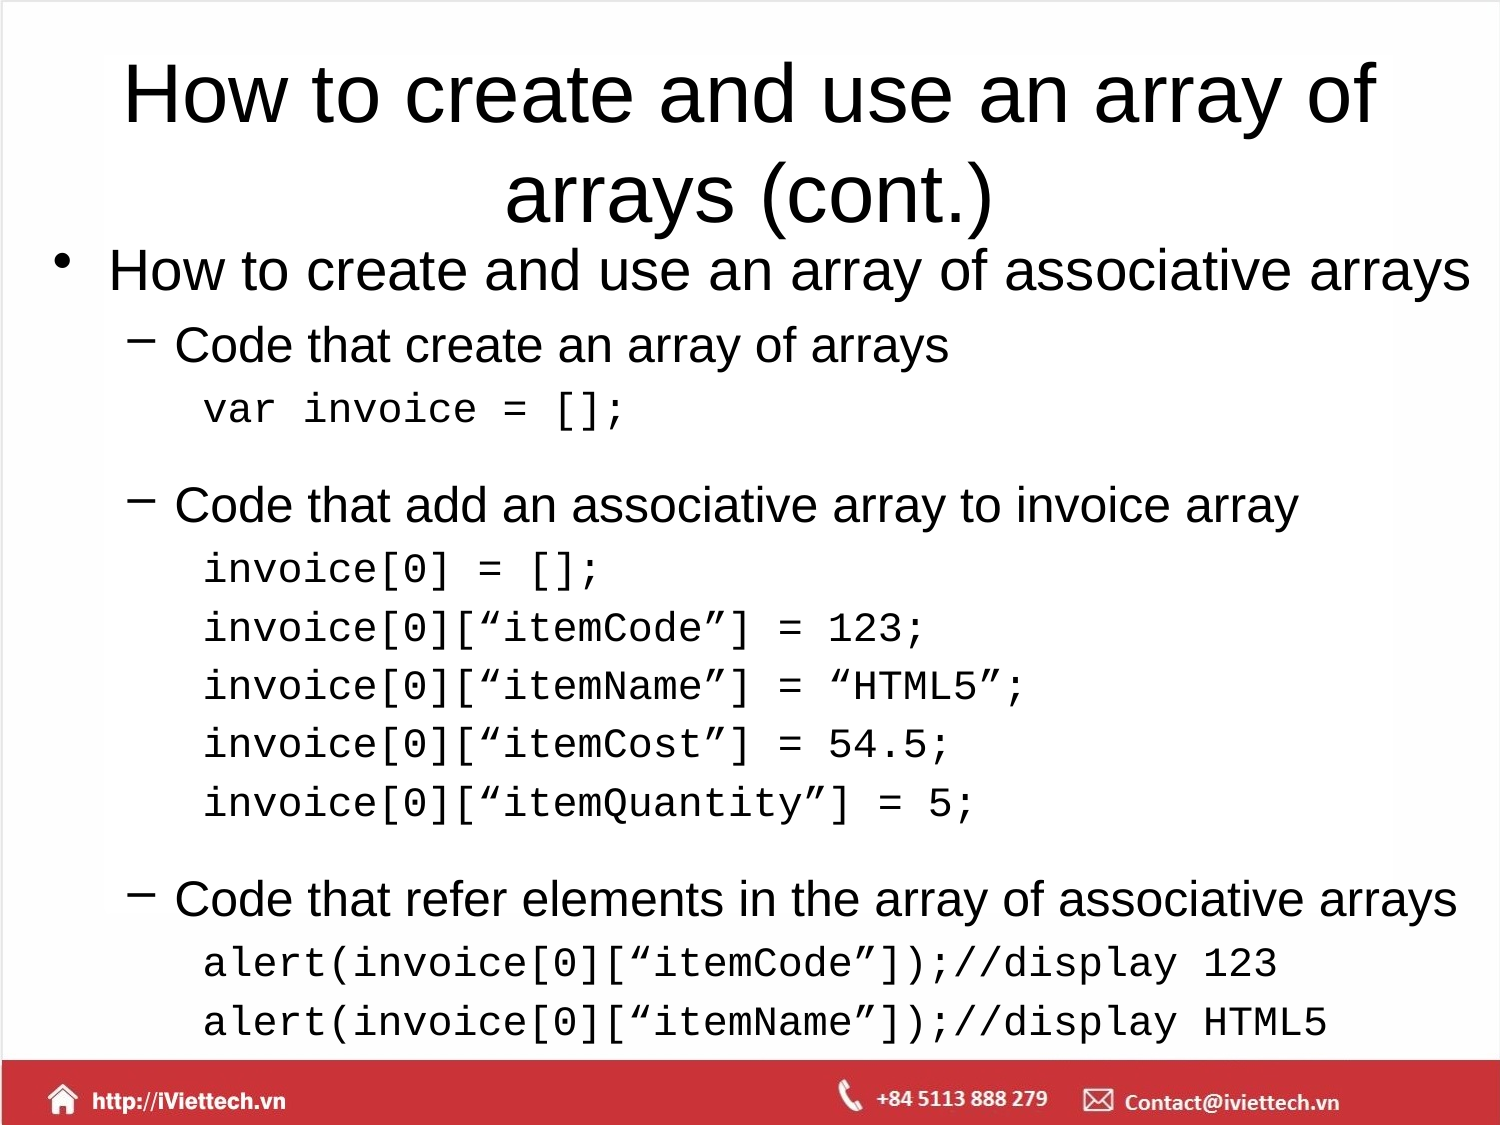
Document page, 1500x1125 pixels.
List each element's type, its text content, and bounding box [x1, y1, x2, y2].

picture [0, 0, 1500, 1125]
title How to create and use an array of arrays (cont.) [74, 44, 1426, 233]
list How to create and use an array of associative arrays Code that create an array of arrays var invoice = []; Code that add an associative array to invoice array invoice[0] = []; invoice[0][“itemCode”] = 123; invoice[0][“itemName”] = “HTML5”; invoice[0][“itemCost”] = 54.5; invoice[0][“itemQuantity”] = 5; Code that refer elements in the array of associative arrays alert(invoice[0][“itemCode”]);//display 123 alert(invoice[0][“itemName”]);//display HTML5 [37, 224, 1500, 1113]
